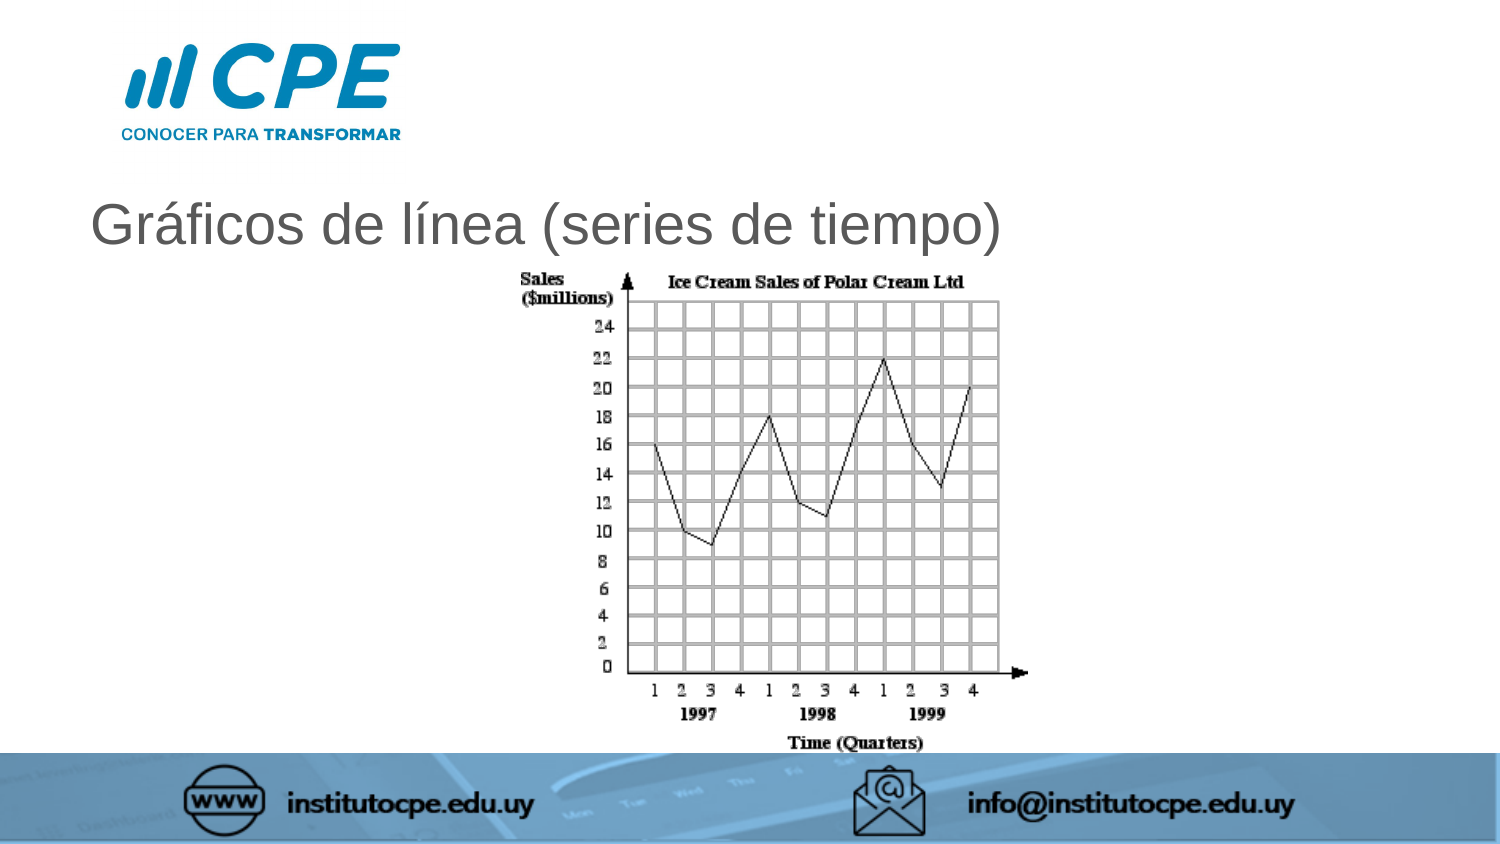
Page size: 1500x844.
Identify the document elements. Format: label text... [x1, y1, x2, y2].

picture [112, 0, 406, 185]
text_box Gráficos de línea (series de tiempo) [75, 171, 1474, 272]
picture [0, 271, 1500, 844]
